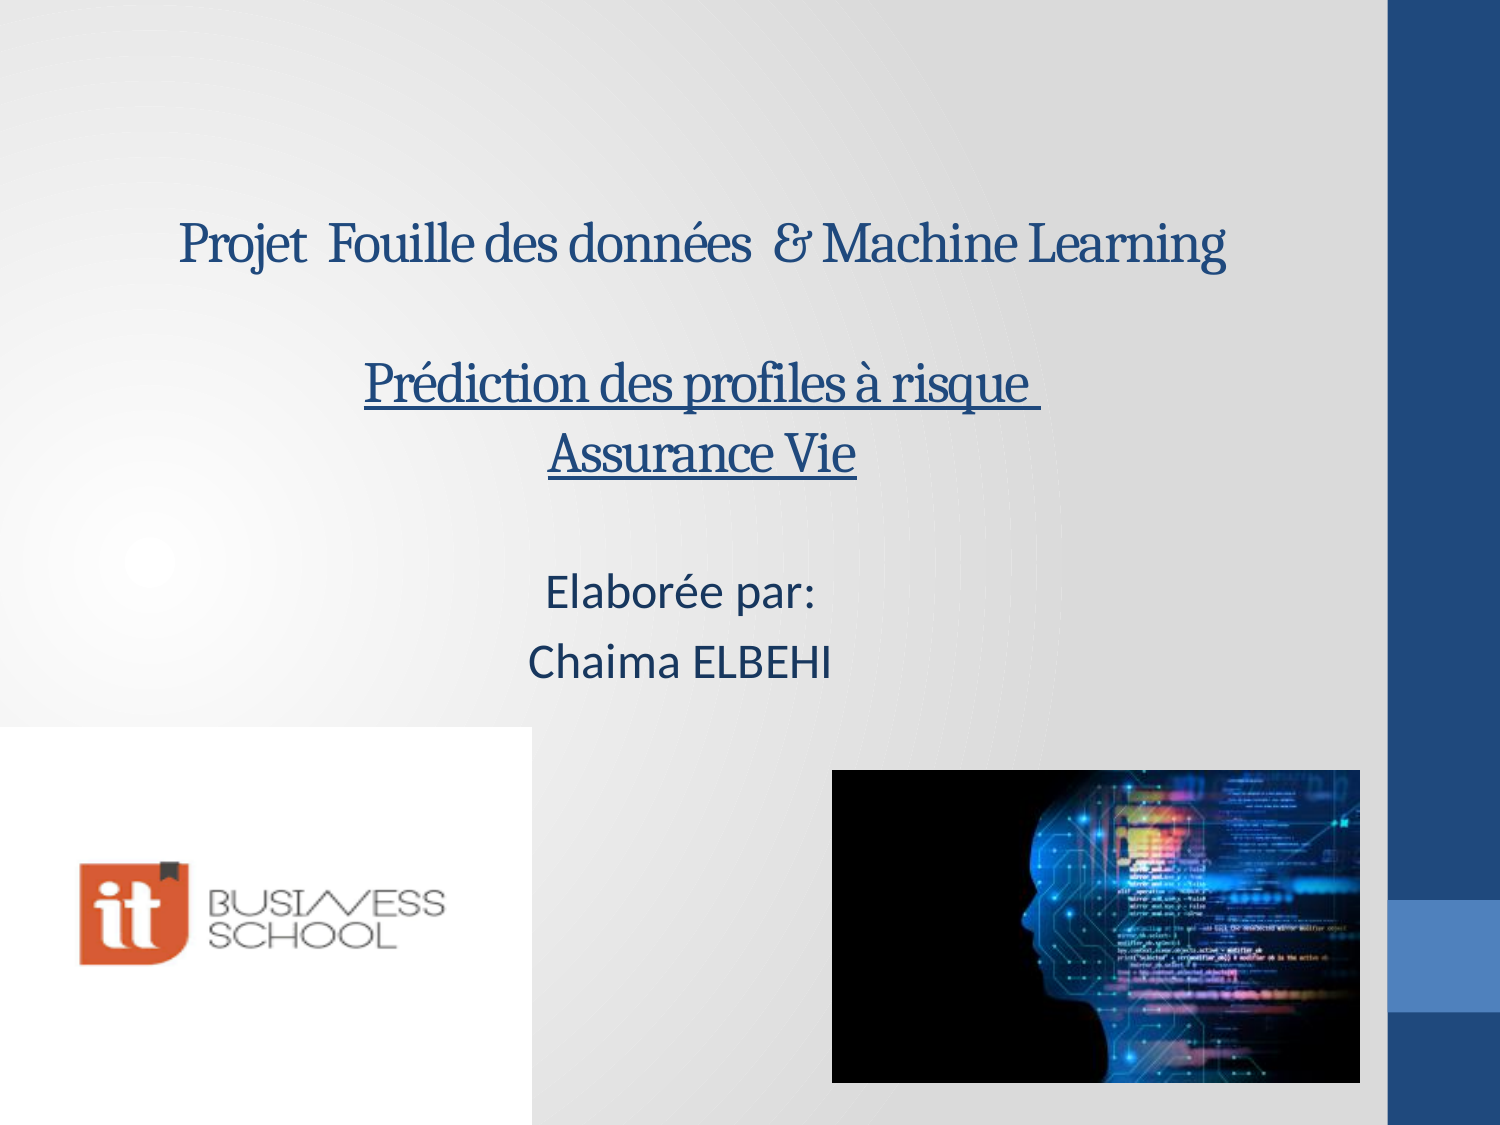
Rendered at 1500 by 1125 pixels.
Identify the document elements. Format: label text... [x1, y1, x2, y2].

title Projet Fouille des données & Machine Learning Prédiction des profiles à risque Assurance Vie [64, 113, 1340, 492]
picture [832, 769, 1361, 1084]
subtitle Elaborée par: Chaima ELBEHI [88, 550, 1139, 839]
picture [0, 727, 533, 1125]
